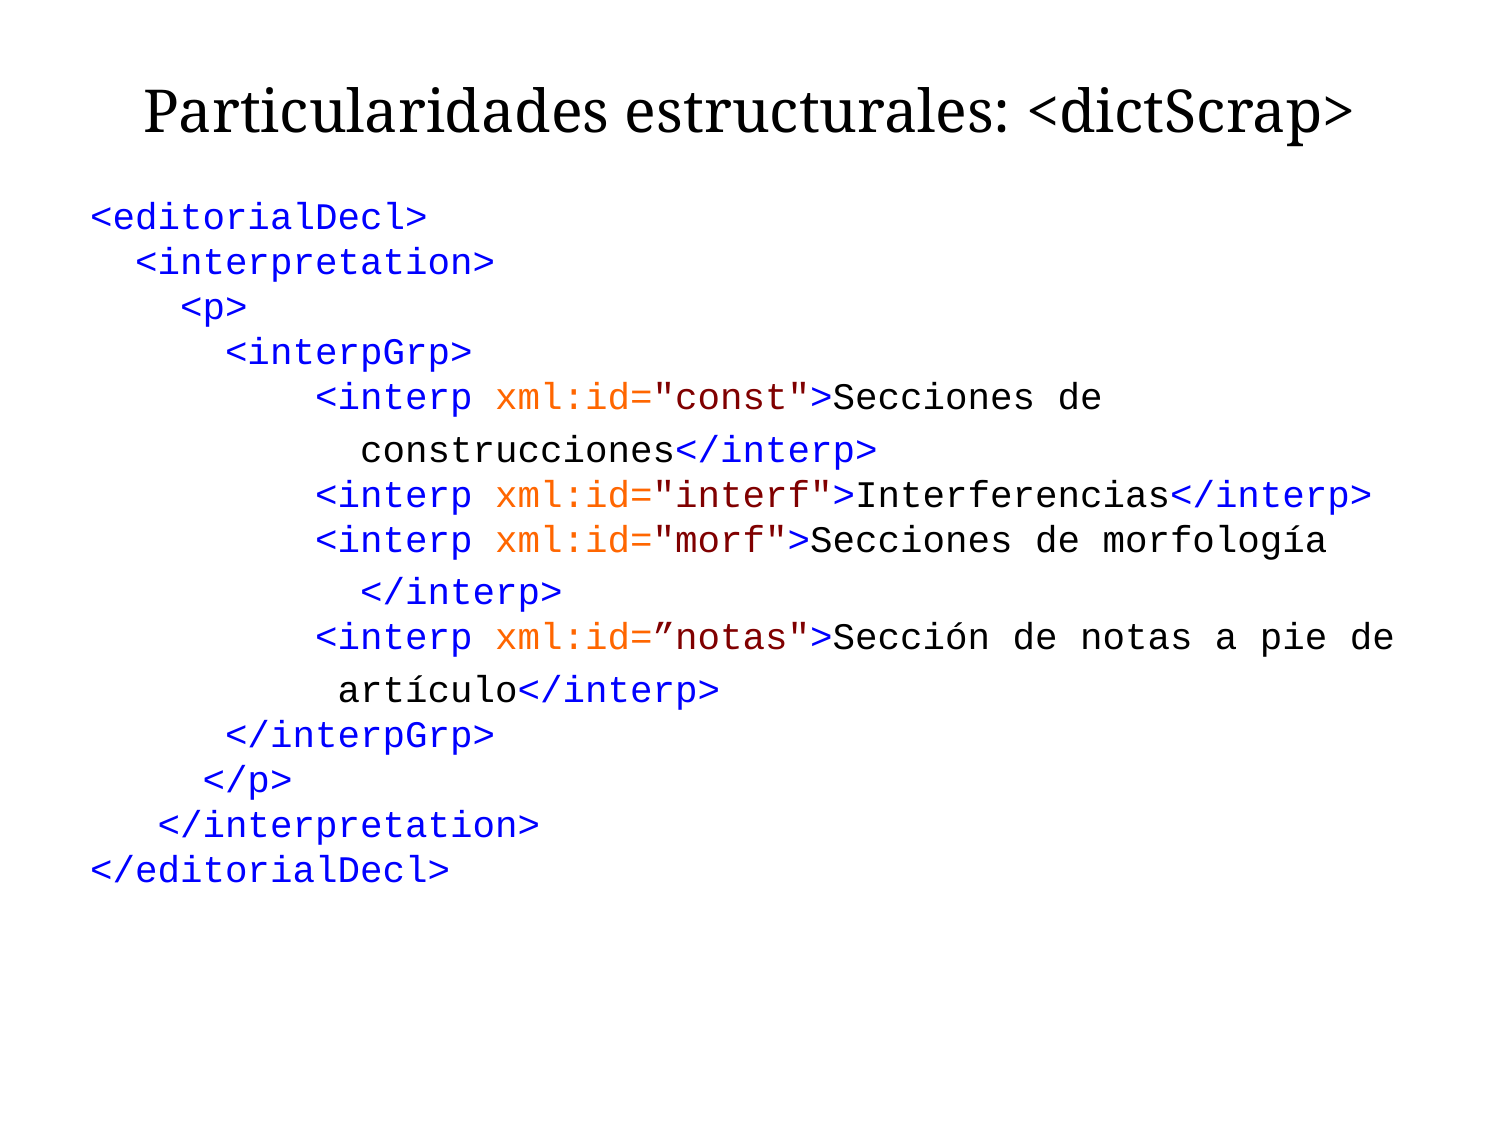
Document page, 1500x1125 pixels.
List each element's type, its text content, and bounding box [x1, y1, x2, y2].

list <editorialDecl> <interpretation> <p> <interpGrp> <interp xml:id="const">Secciones de construcciones</interp> <interp xml:id="interf">Interferencias</interp> <interp xml:id="morf">Secciones de morfología </interp> <interp xml:id=”notas">Sección de notas a pie de artículo</interp> </interpGrp> </p> </interpretation> </editorialDecl> [75, 184, 1425, 1005]
title Particularidades estructurales: <dictScrap> [75, 45, 1425, 173]
